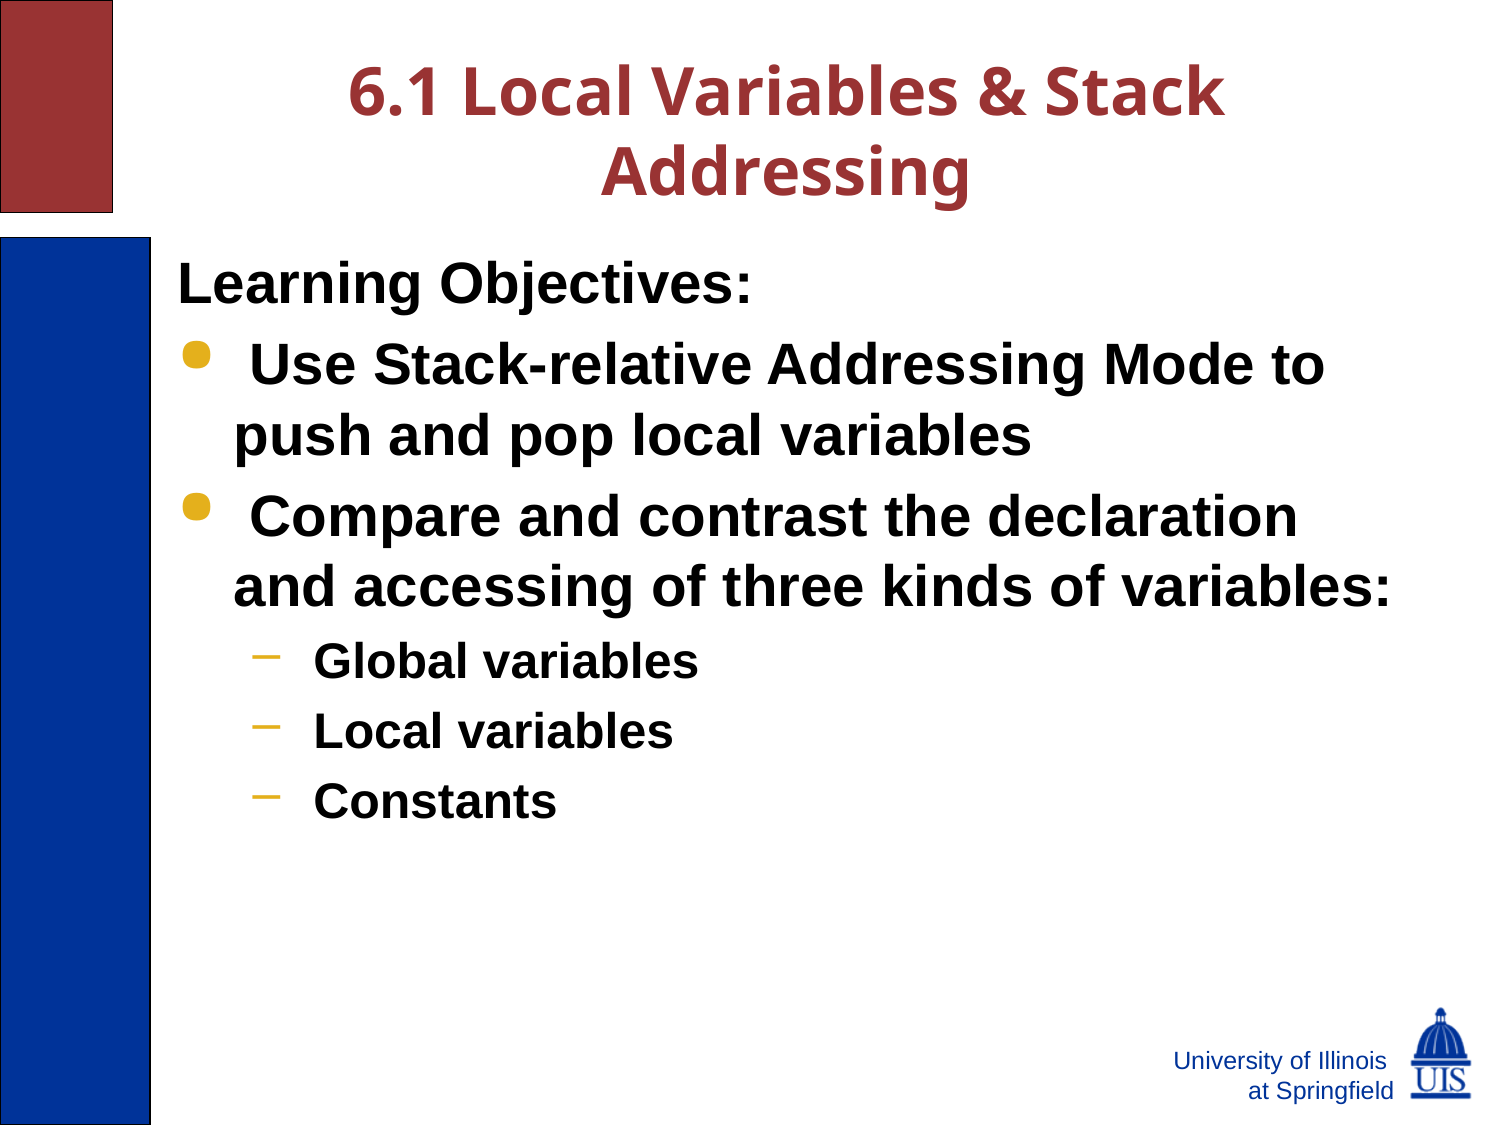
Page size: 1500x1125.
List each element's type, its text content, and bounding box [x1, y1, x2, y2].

title 6.1 Local Variables & Stack Addressing [150, 45, 1425, 213]
list Learning Objectives: Use Stack-relative Addressing Mode to push and pop local variables Compare and contrast the declaration and accessing of three kinds of variables: Global variables Local variables Constants [162, 237, 1425, 1005]
picture [1409, 1006, 1473, 1102]
